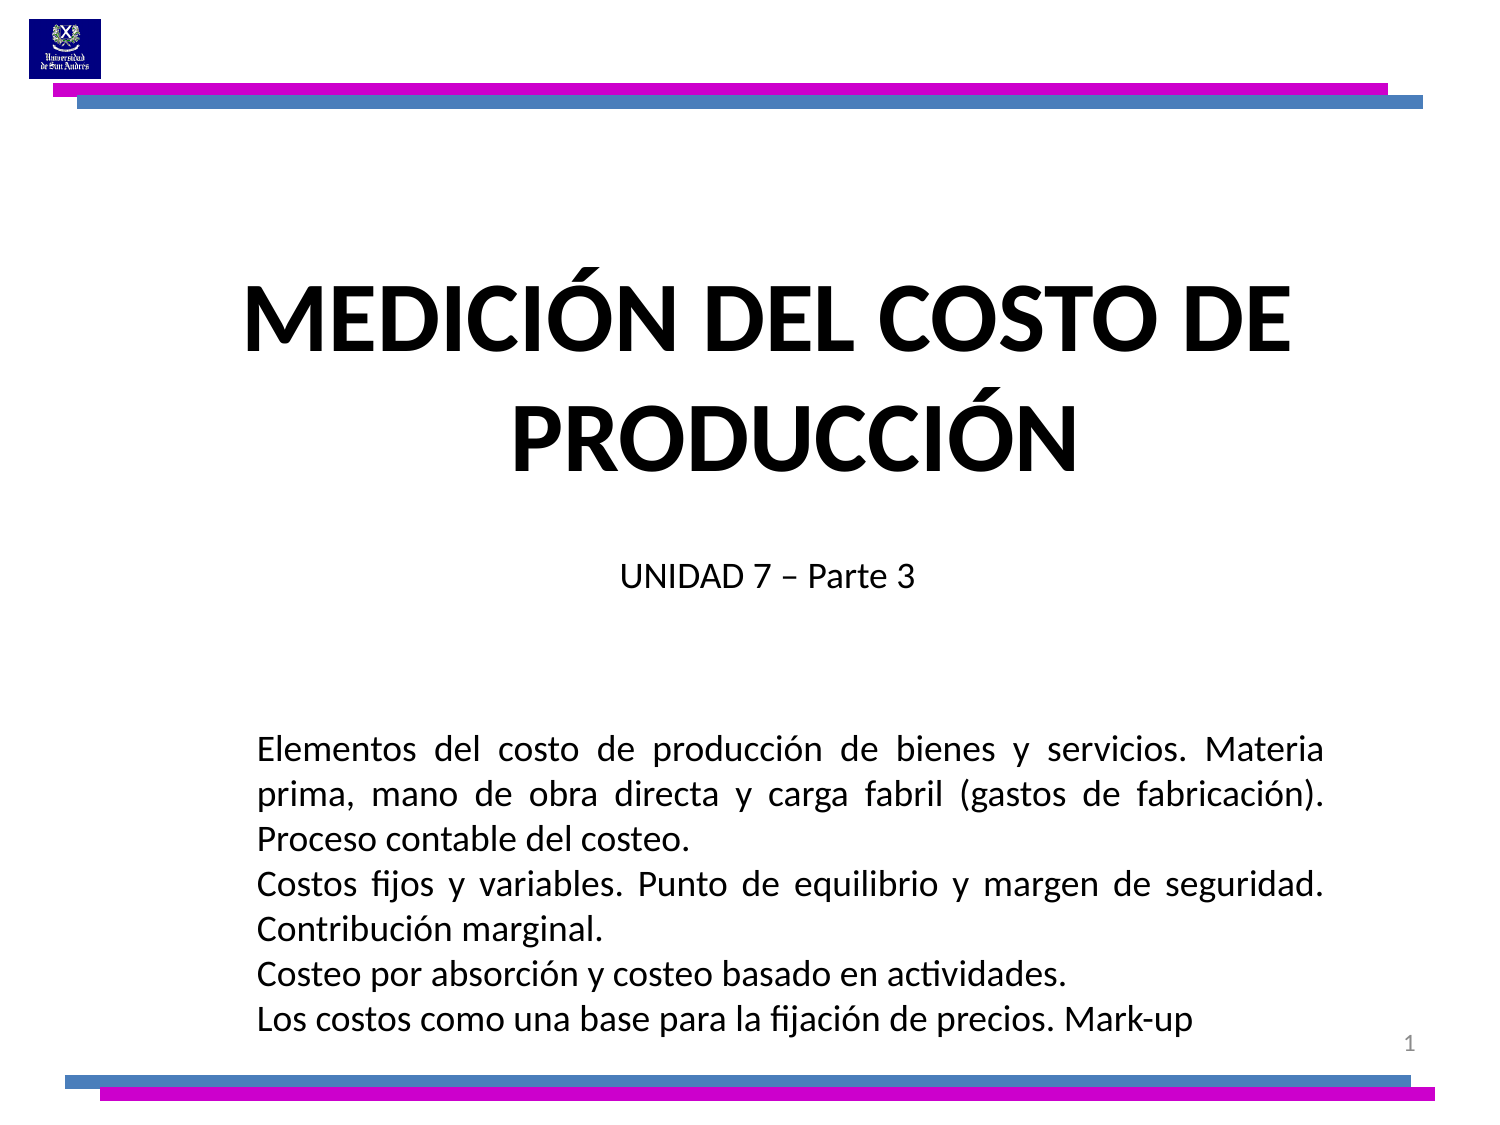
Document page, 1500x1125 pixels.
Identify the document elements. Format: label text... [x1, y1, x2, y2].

list MEDICIÓN DEL COSTO DE PRODUCCIÓN UNIDAD 7 – Parte 3 [135, 243, 1400, 651]
text_box Elementos del costo de producción de bienes y servicios. Materia prima, mano de obra directa y carga fabril (gastos de fabricación). Proceso contable del costeo. Costos fijos y variables. Punto de equilibrio y margen de seguridad. Contribución marginal. Costeo por absorción y costeo basado en actividades. Los costos como una base para la fijación de precios. Mark-up [242, 716, 1341, 1046]
slide_number 1 [1080, 1011, 1431, 1072]
picture [29, 18, 101, 79]
